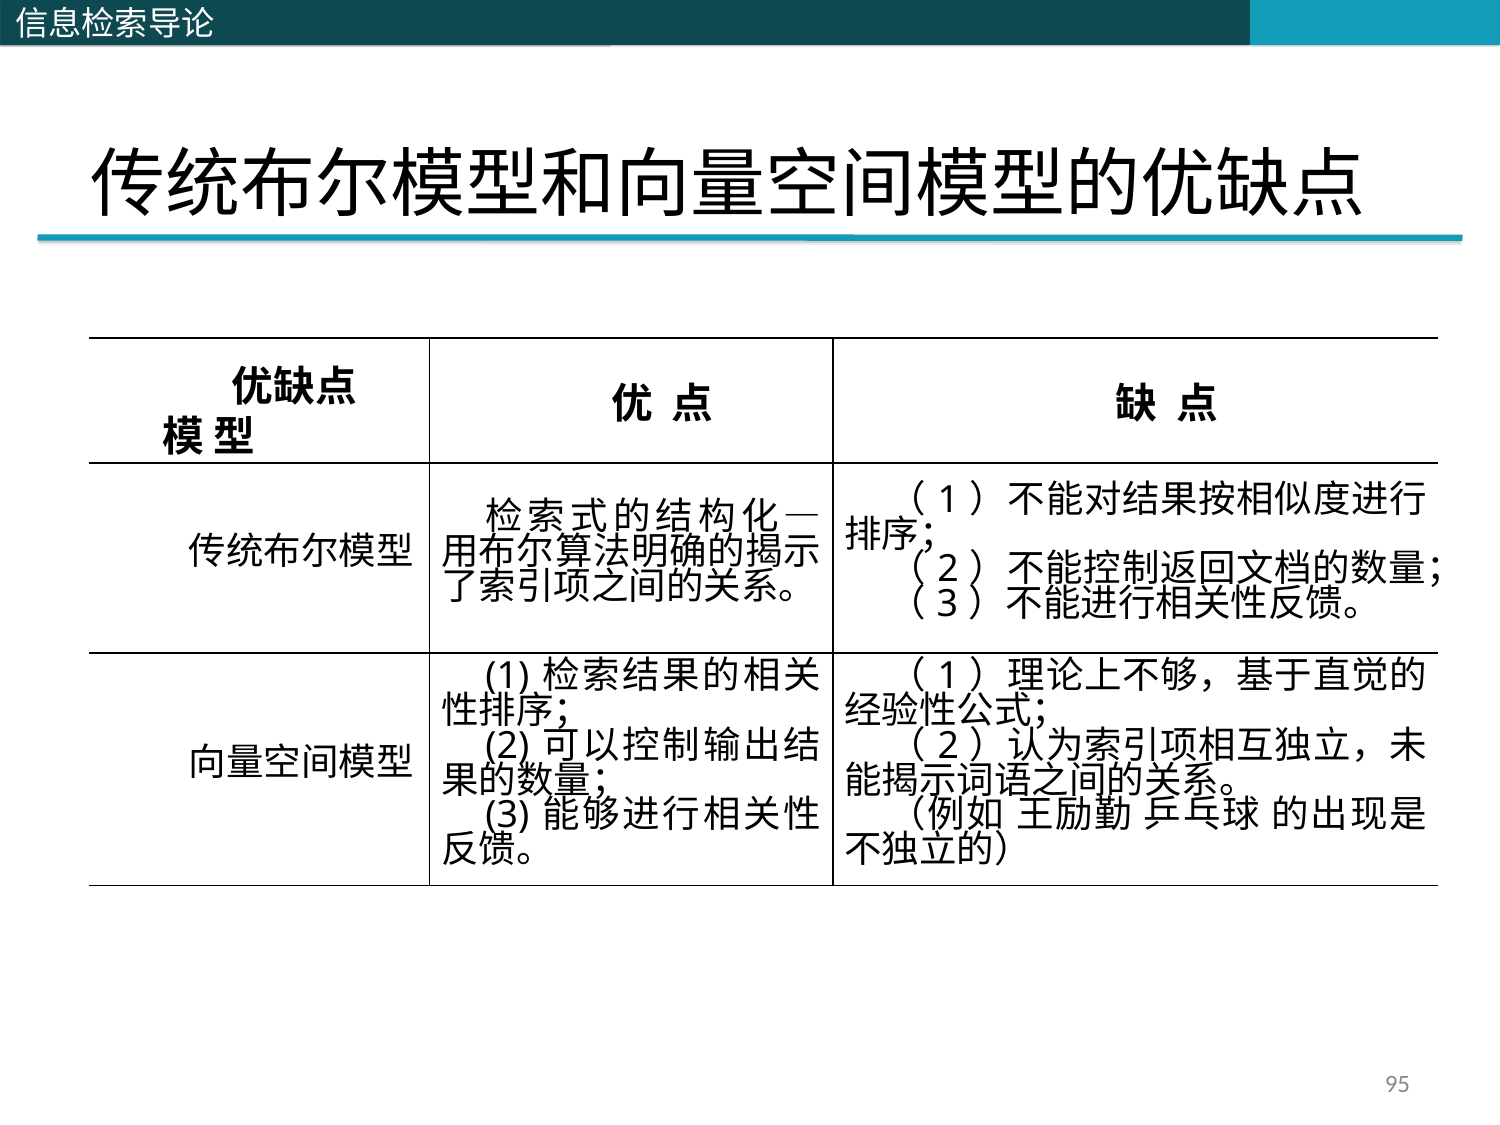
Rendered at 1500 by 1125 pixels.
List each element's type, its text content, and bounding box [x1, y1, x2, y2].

text_box 95 [1074, 1062, 1425, 1103]
table_cell （1）理论上不够，基于直觉的经验性公式； （2）认为索引项相互独立，未能揭示词语之间的关系。 （例如 王励勤 乒乓球 的出现是不独立的） [834, 654, 1438, 885]
table_cell 检索式的结构化—用布尔算法明确的揭示了索引项之间的关系。 [430, 464, 832, 652]
table_cell （1）不能对结果按相似度进行排序； （2）不能控制返回文档的数量； （3）不能进行相关性反馈。 [834, 464, 1438, 652]
table_cell (1)检索结果的相关性排序； (2)可以控制输出结果的数量； (3)能够进行相关性反馈。 [430, 654, 832, 885]
title 传统布尔模型和向量空间模型的优缺点 [74, 44, 1426, 233]
table_header 缺 点 [834, 339, 1438, 462]
table_header 优缺点 模 型 [89, 339, 429, 462]
table_cell 向量空间模型 [89, 654, 429, 885]
table_header 优 点 [430, 339, 832, 462]
table_cell 传统布尔模型 [89, 464, 429, 652]
